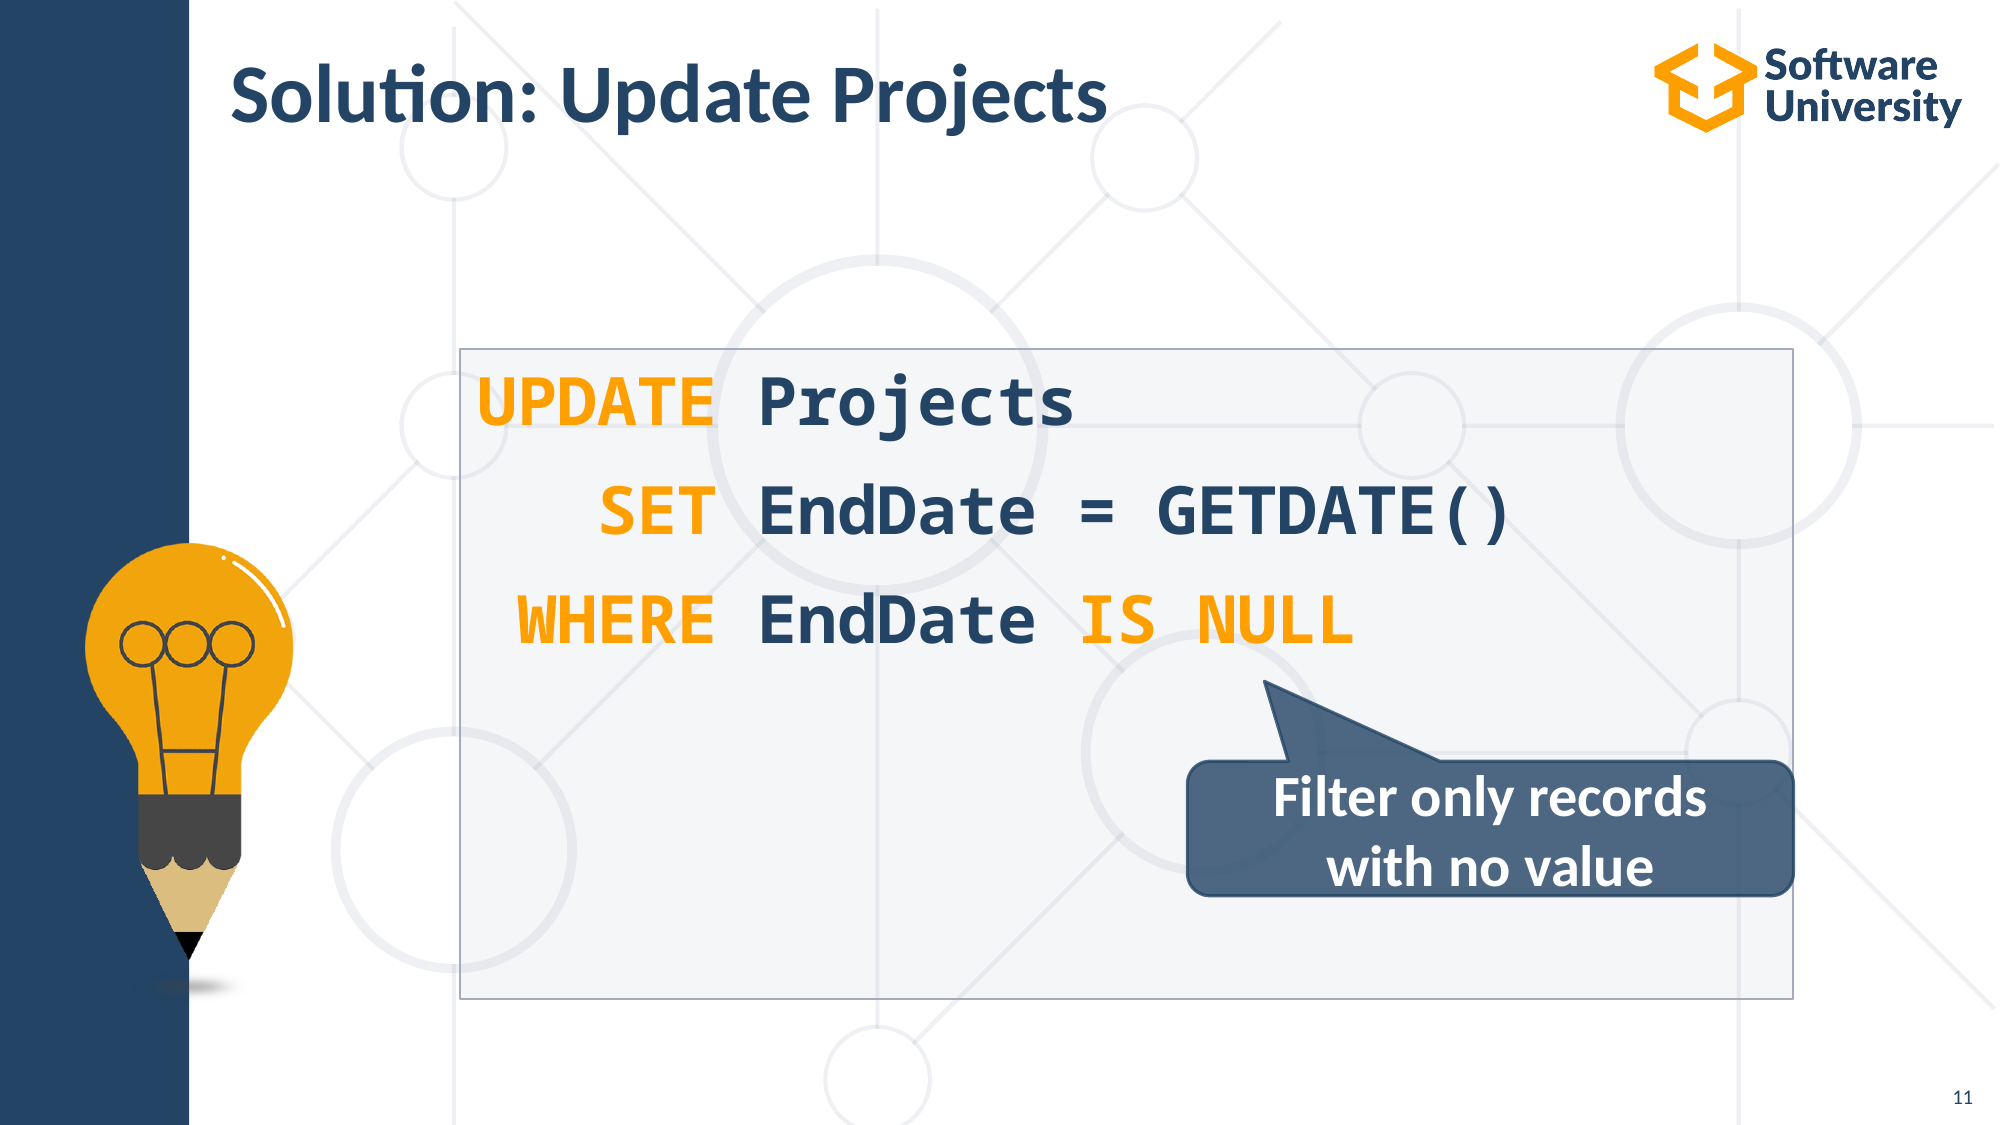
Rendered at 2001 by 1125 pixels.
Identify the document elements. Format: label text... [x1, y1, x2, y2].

picture [1641, 31, 1973, 145]
text_box Filter only records with no value [1185, 679, 1796, 898]
picture [85, 543, 293, 1003]
title Solution: Update Projects [212, 16, 1628, 162]
list UPDATE Projects SET EndDate = GETDATE() WHERE EndDate IS NULL [459, 349, 1794, 999]
text_box 11 [1927, 1067, 1989, 1117]
